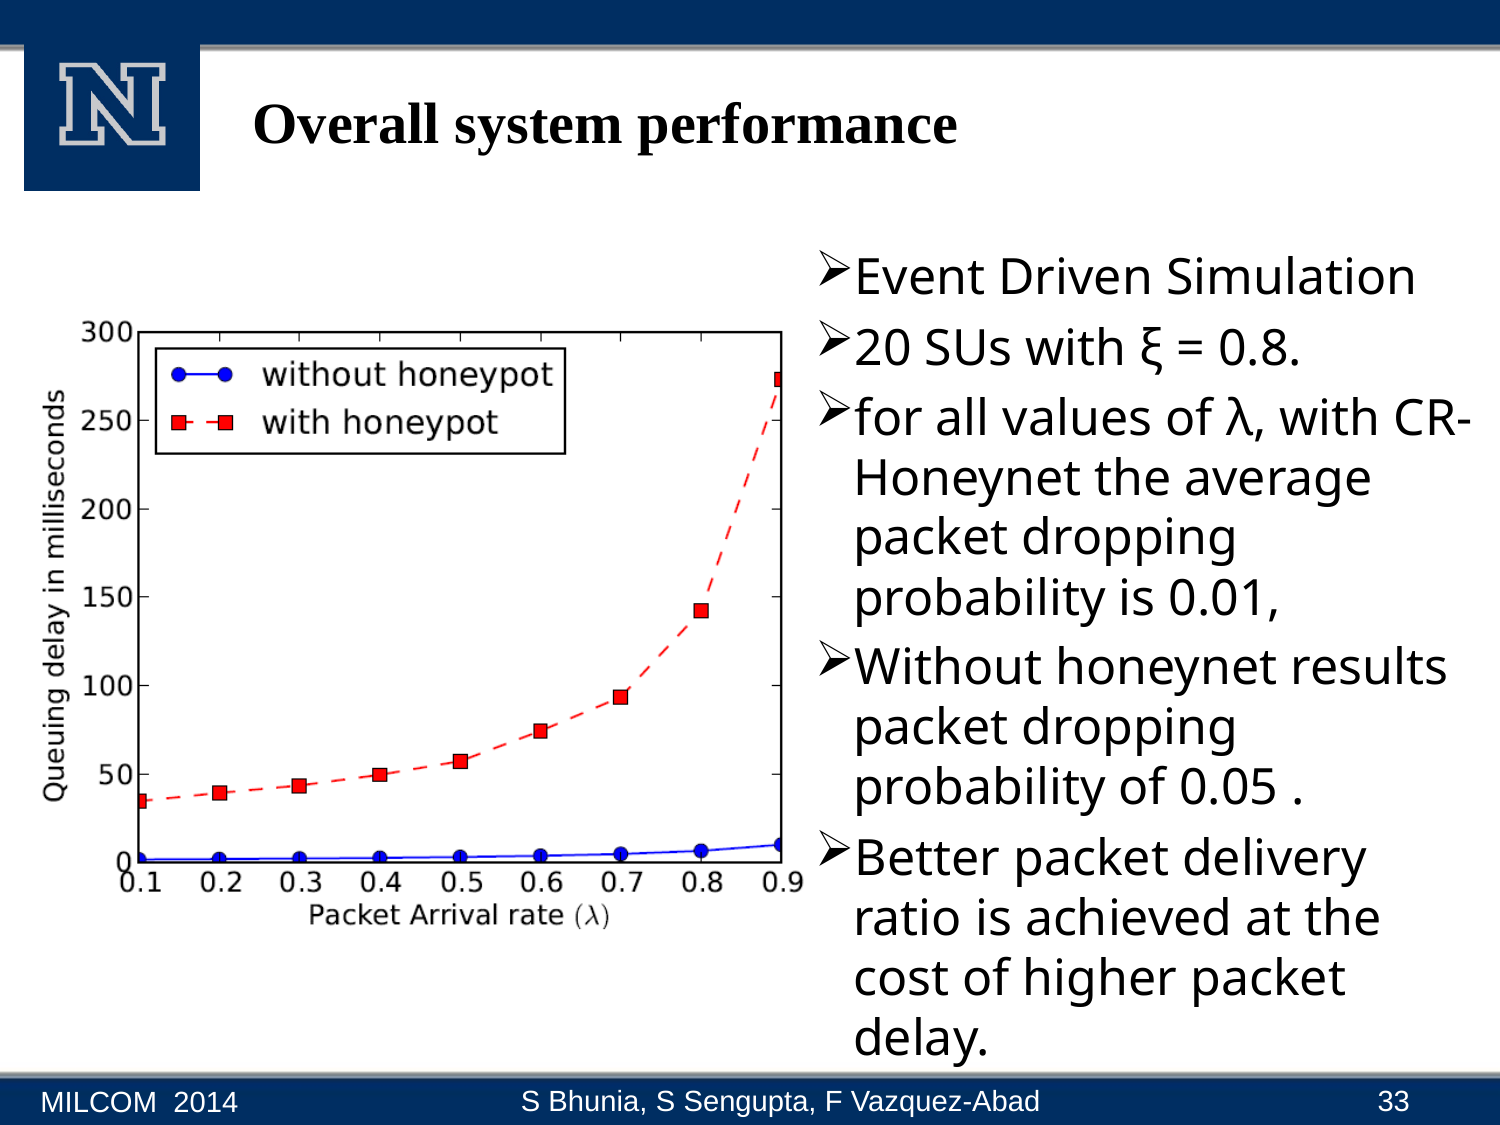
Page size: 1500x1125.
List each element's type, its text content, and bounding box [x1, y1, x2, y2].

list Event Driven Simulation 20 SUs with ξ = 0.8. for all values of λ, with CR-Honeynet the average packet dropping probability is 0.01, Without honeynet results packet dropping probability of 0.05 . Better packet delivery ratio is achieved at the cost of higher packet delay. [800, 237, 1488, 1038]
picture [24, 296, 821, 942]
picture [0, 1062, 1500, 1125]
title Overall system performance [237, 62, 1450, 188]
picture [0, 0, 1500, 191]
slide_number 33 [1074, 1074, 1426, 1125]
